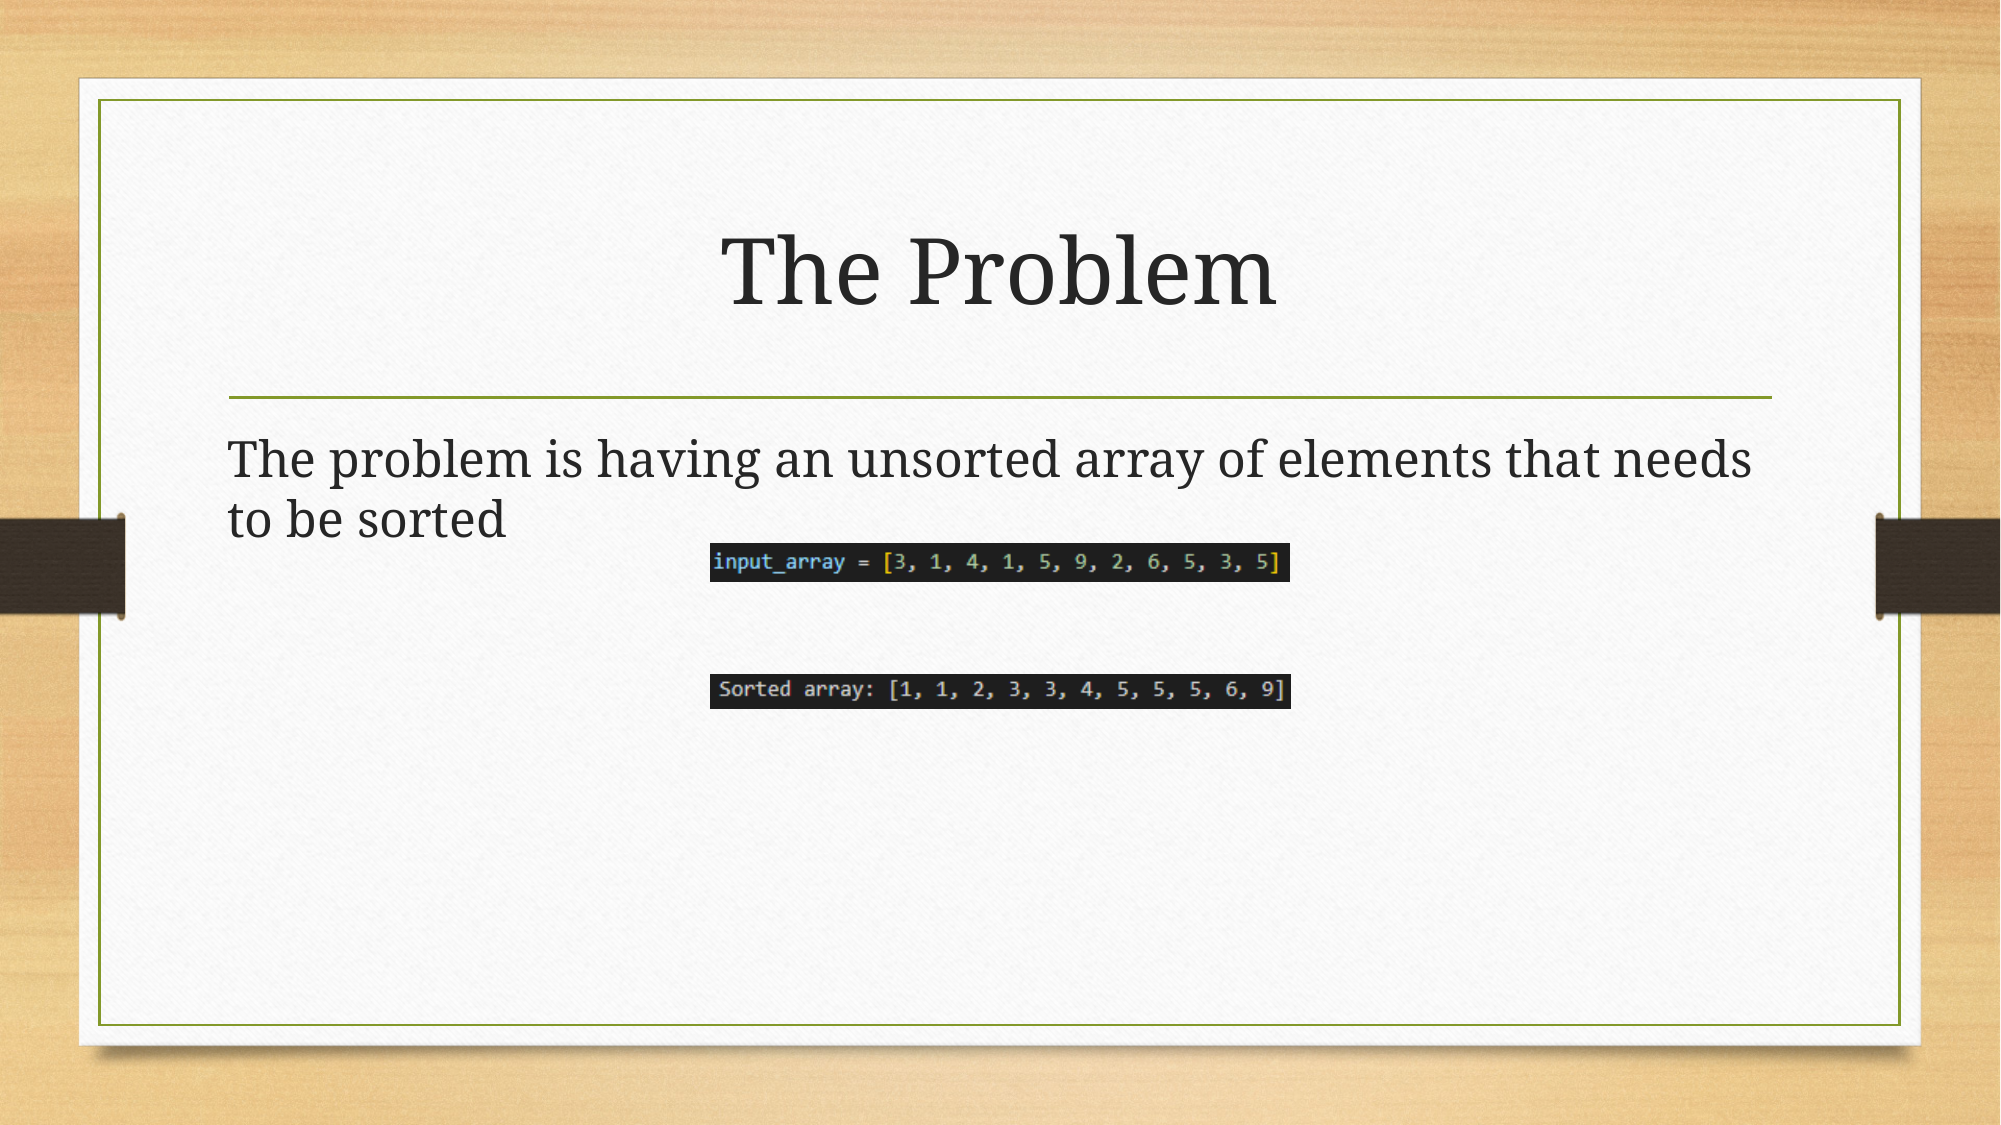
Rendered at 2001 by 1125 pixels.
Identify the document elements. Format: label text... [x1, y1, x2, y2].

picture [0, 0, 2001, 1125]
list The problem is having an unsorted array of elements that needs to be sorted [212, 419, 1788, 964]
title The Problem [212, 161, 1788, 375]
